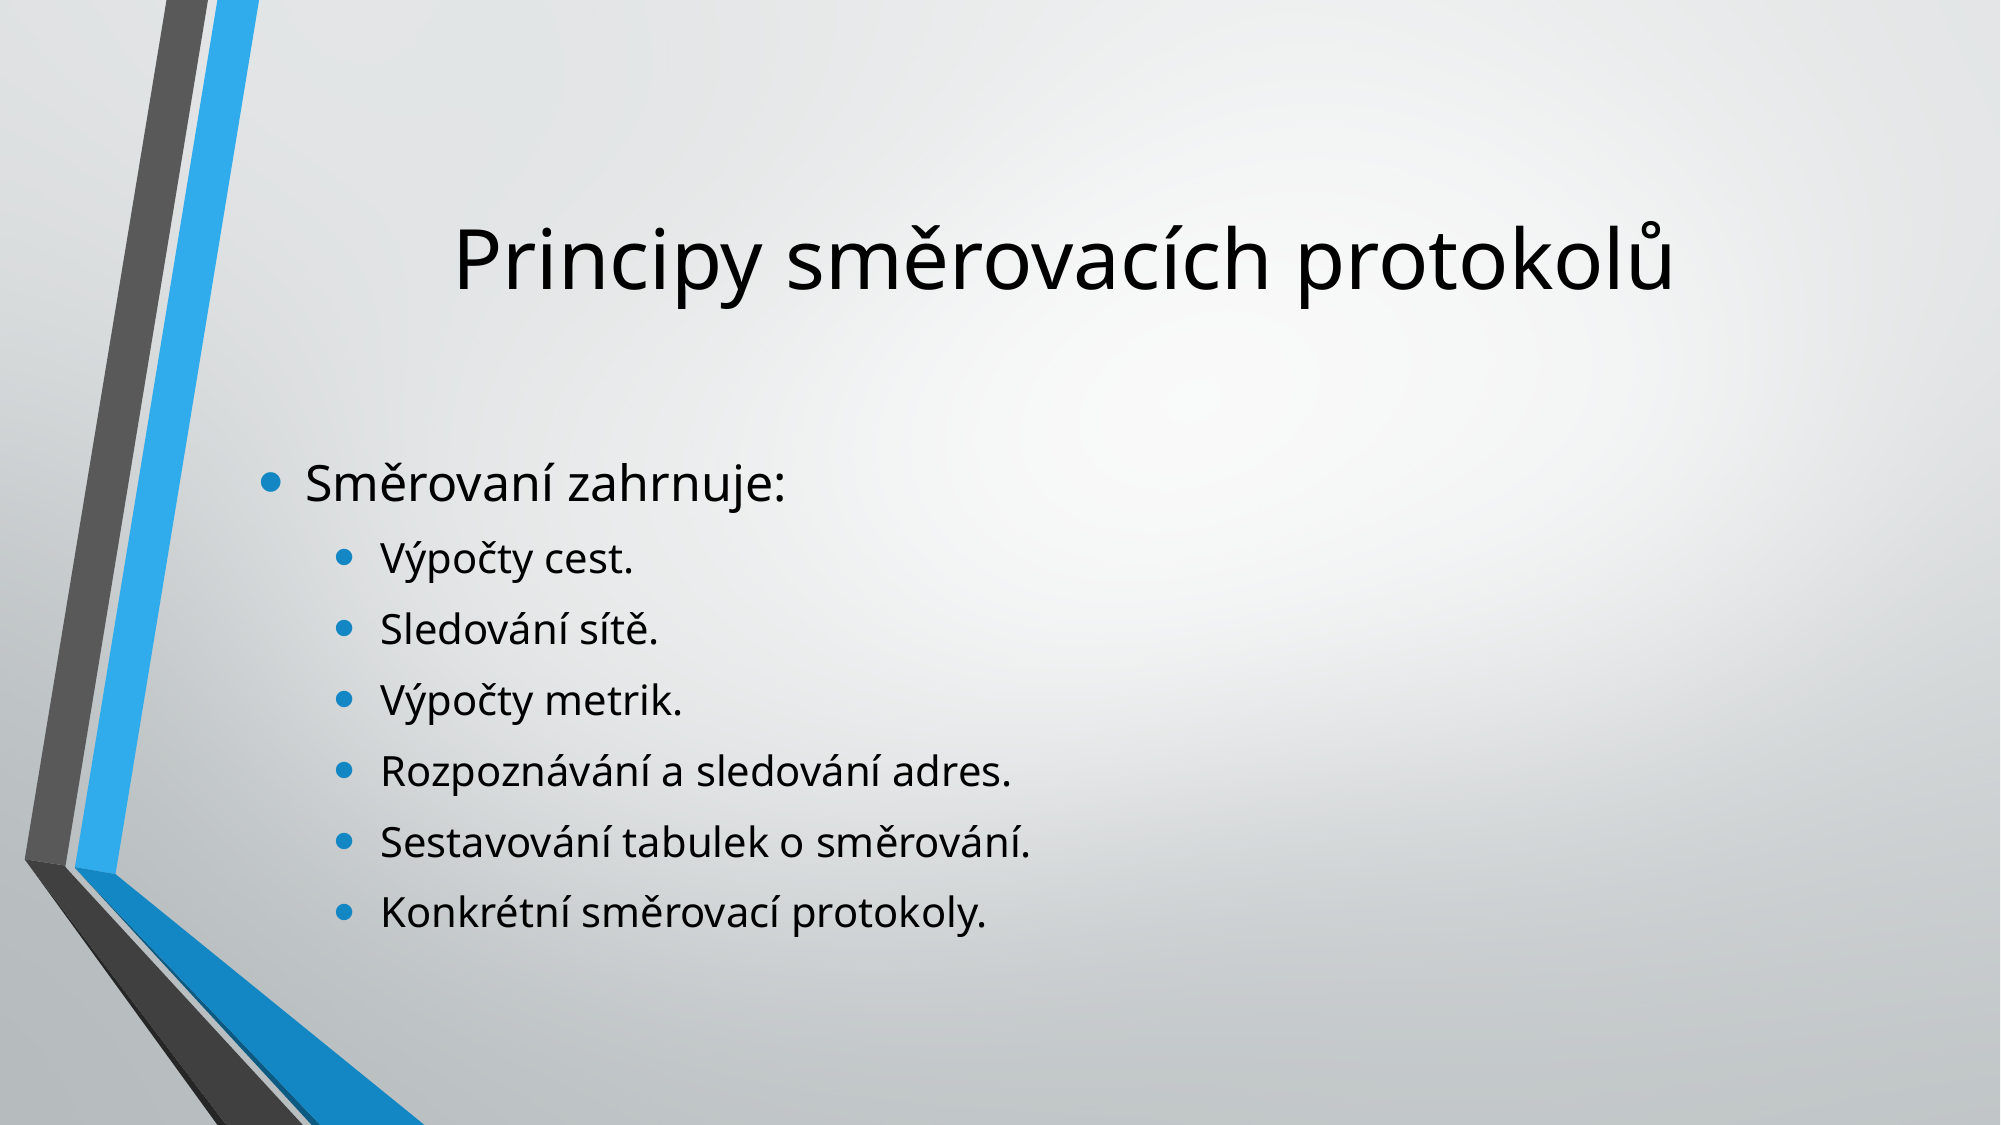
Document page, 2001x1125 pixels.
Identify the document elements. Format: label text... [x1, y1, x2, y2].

list Směrovaní zahrnuje: Výpočty cest. Sledování sítě. Výpočty metrik. Rozpoznávání a sledování adres. Sestavování tabulek o směrování. Konkrétní směrovací protokoly. [243, 437, 1887, 950]
title Principy směrovacích protokolů [243, 112, 1887, 400]
